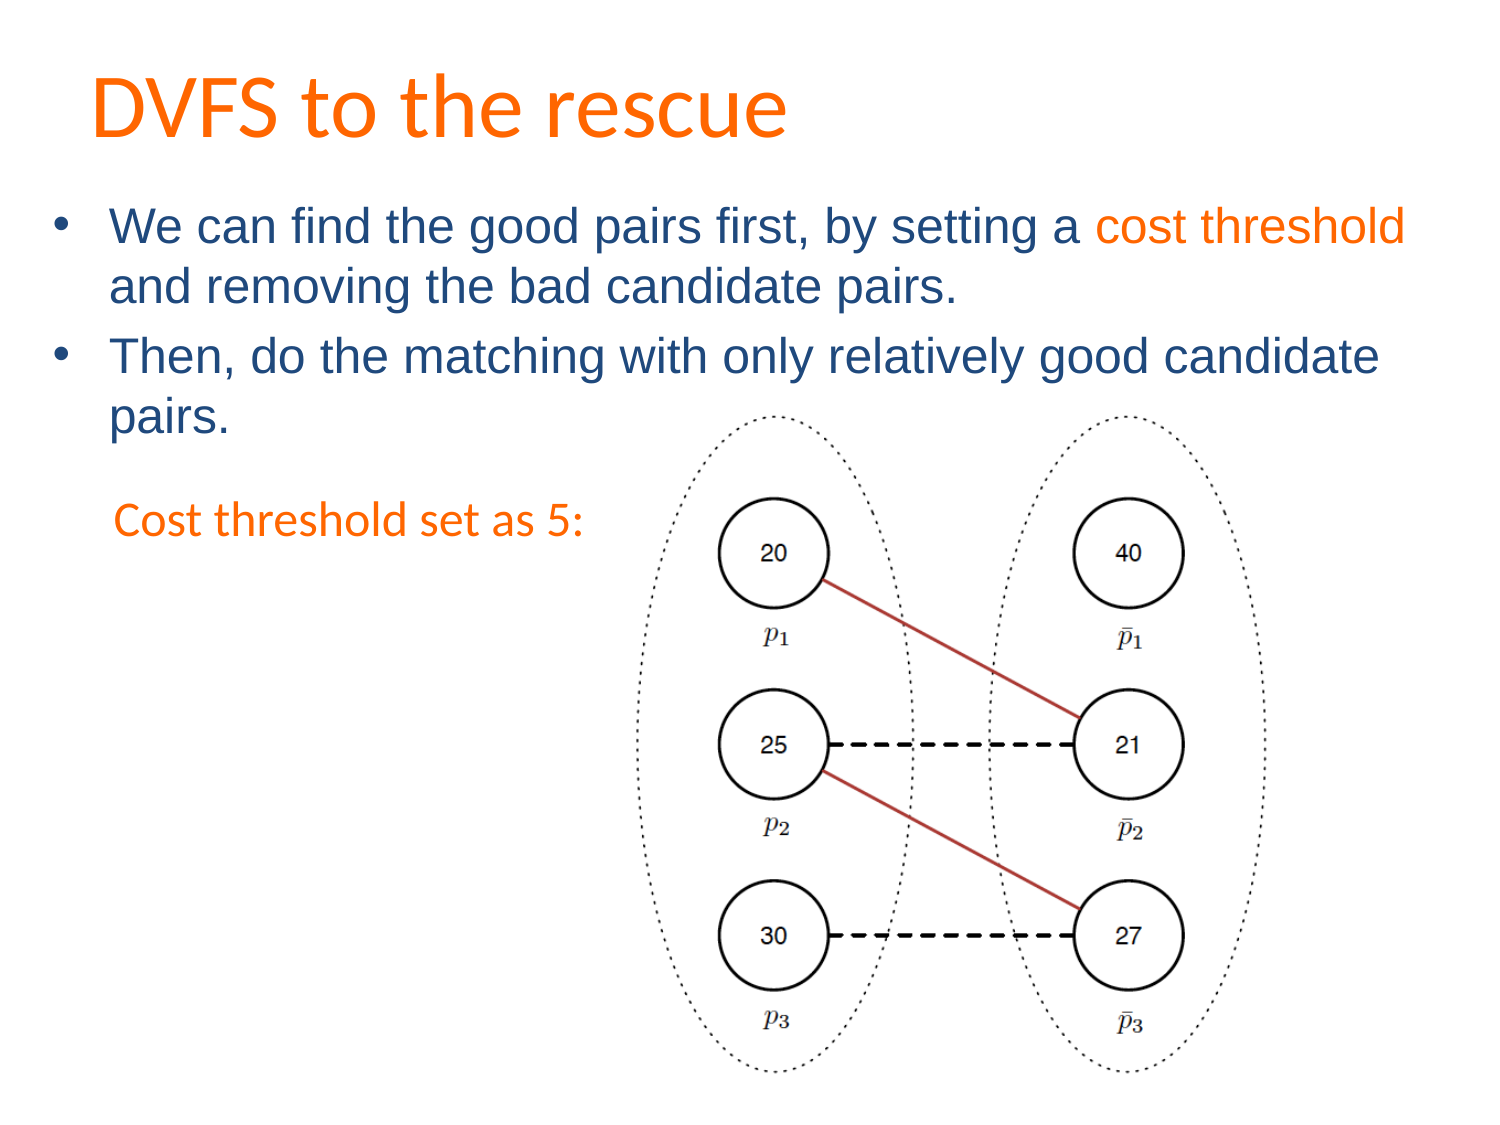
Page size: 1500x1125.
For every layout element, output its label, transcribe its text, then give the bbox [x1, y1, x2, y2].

text_box Cost threshold set as 5: [98, 479, 600, 555]
picture [631, 406, 1271, 1079]
text_box We can find the good pairs first, by setting a cost threshold and removing the bad candidate pairs. Then, do the matching with only relatively good candidate pairs. [37, 186, 1473, 1000]
text_box DVFS to the rescue [74, 7, 1425, 186]
